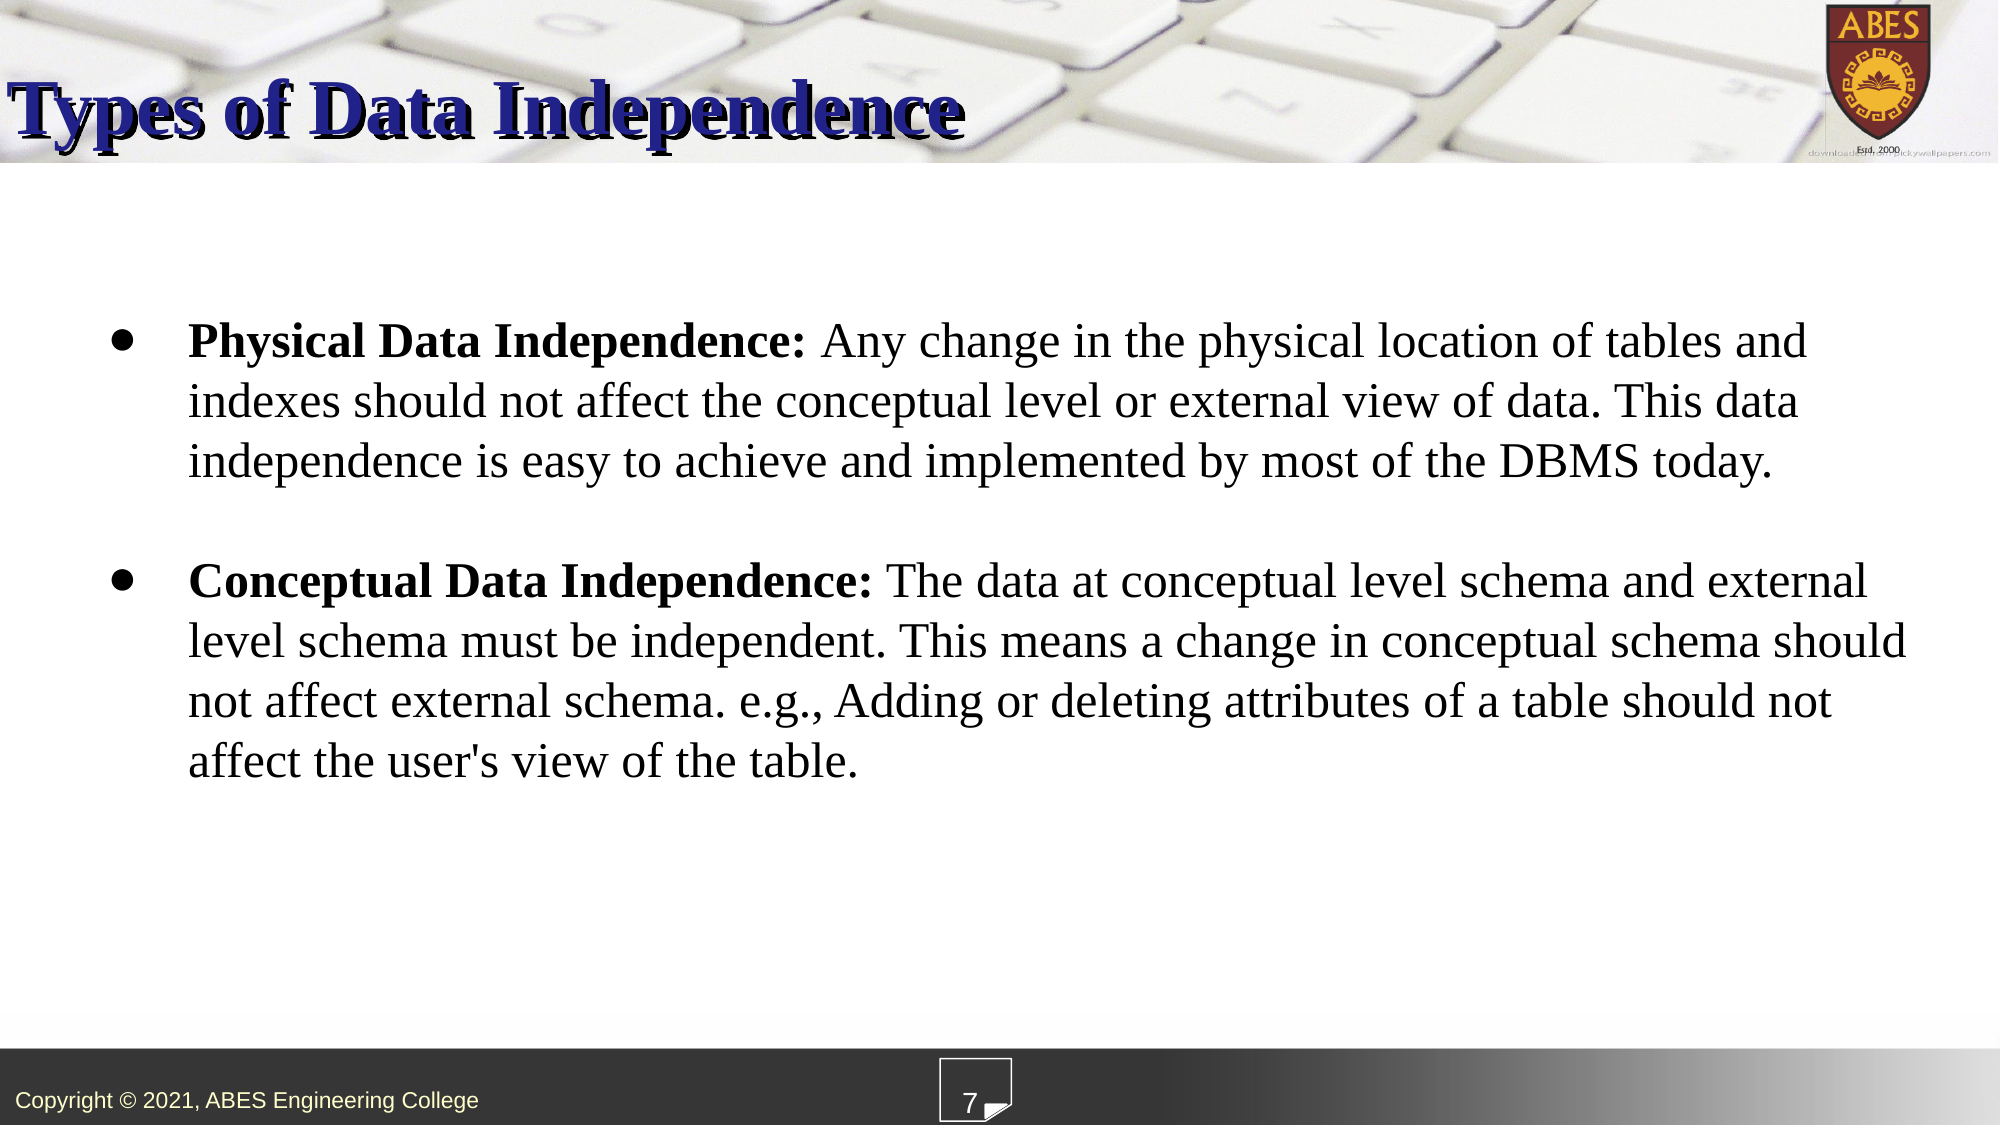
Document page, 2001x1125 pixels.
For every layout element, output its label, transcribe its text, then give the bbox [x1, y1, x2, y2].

title Types of Data Independence [0, 35, 1427, 155]
list Physical Data Independence: Any change in the physical location of tables and indexes should not affect the conceptual level or external view of data. This data independence is easy to achieve and implemented by most of the DBMS today. Conceptual Data Independence: The data at conceptual level schema and external level schema must be independent. This means a change in conceptual schema should not affect external schema. e.g., Adding or deleting attributes of a table should not affect the user's view of the table. [68, 287, 1932, 923]
picture [0, 1014, 2000, 1125]
text_box 7 [947, 1069, 1000, 1125]
picture [0, 0, 1999, 163]
picture [941, 1060, 1010, 1120]
